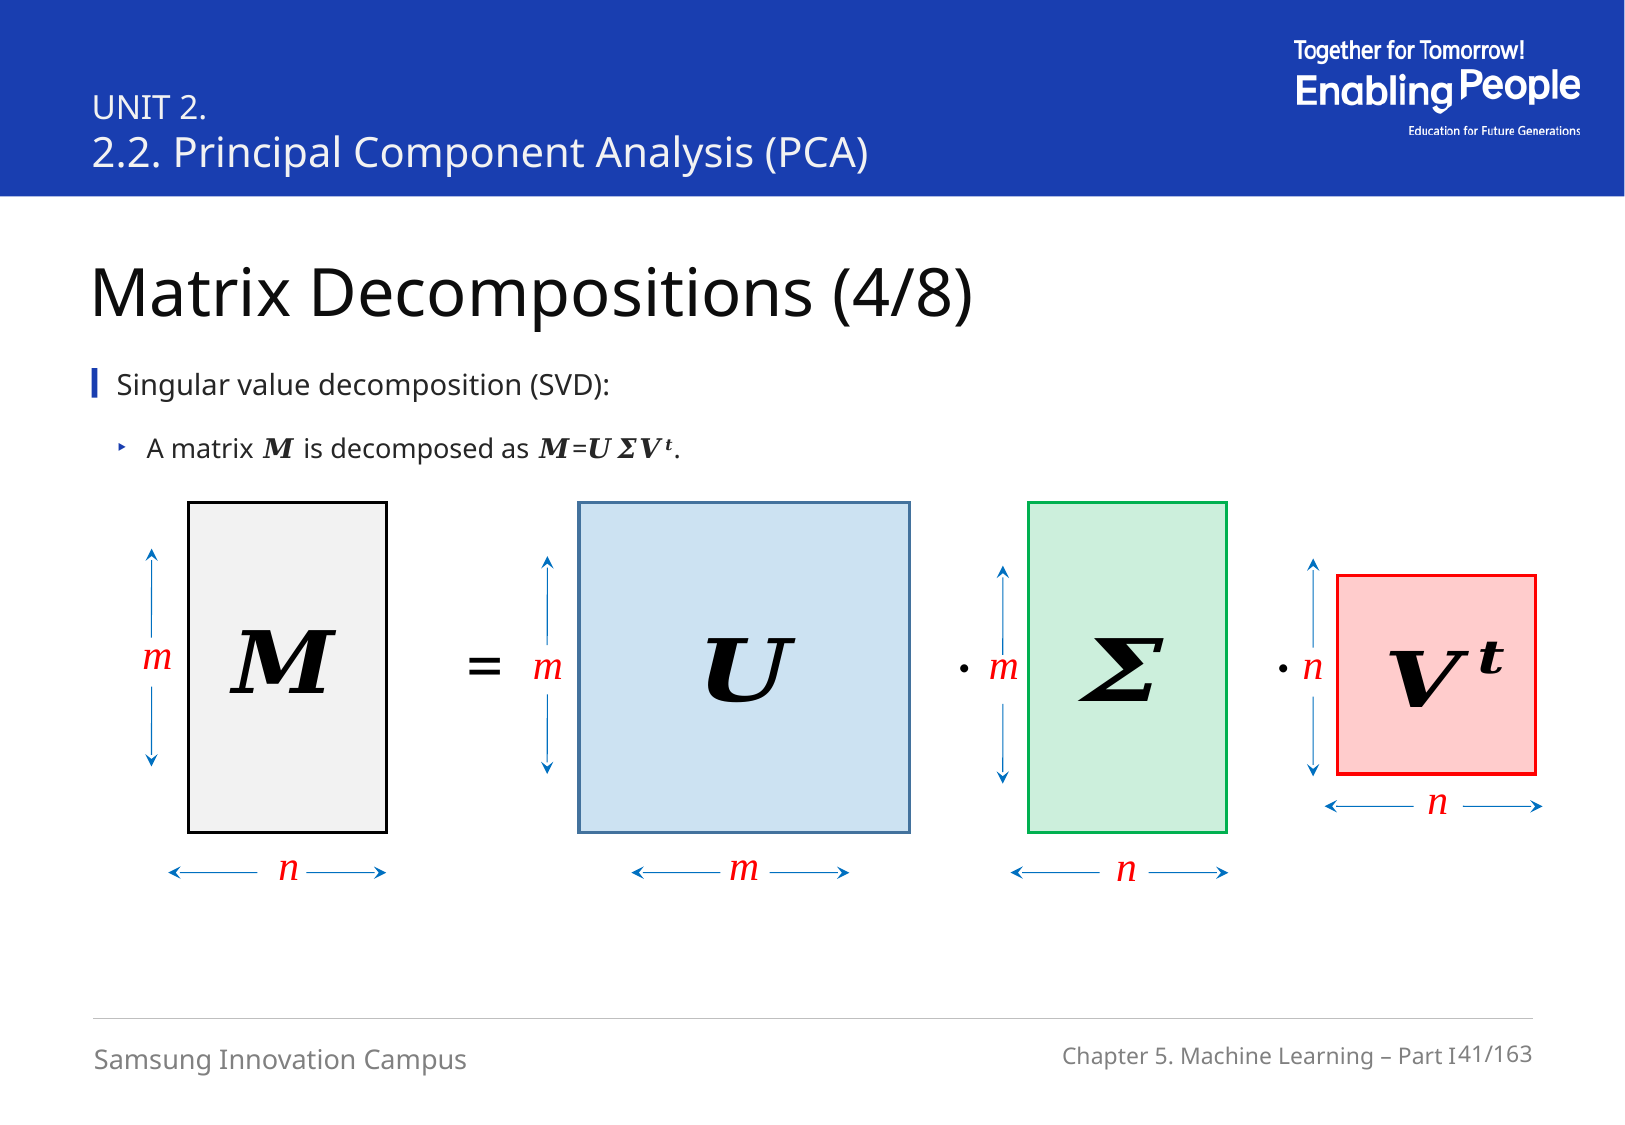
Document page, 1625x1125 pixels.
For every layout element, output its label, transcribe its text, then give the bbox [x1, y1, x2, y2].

text_box UNIT 2. 2.2. Principal Component Analysis (PCA) [91, 85, 1048, 177]
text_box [78, 502, 1543, 907]
text_box A matrix 𝑴 is decomposed as 𝑴=𝑼𝜮𝑽𝒕. [116, 418, 1534, 477]
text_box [91, 366, 1533, 402]
picture [1294, 40, 1580, 135]
text_box Matrix Decompositions (4/8) [89, 249, 1534, 331]
